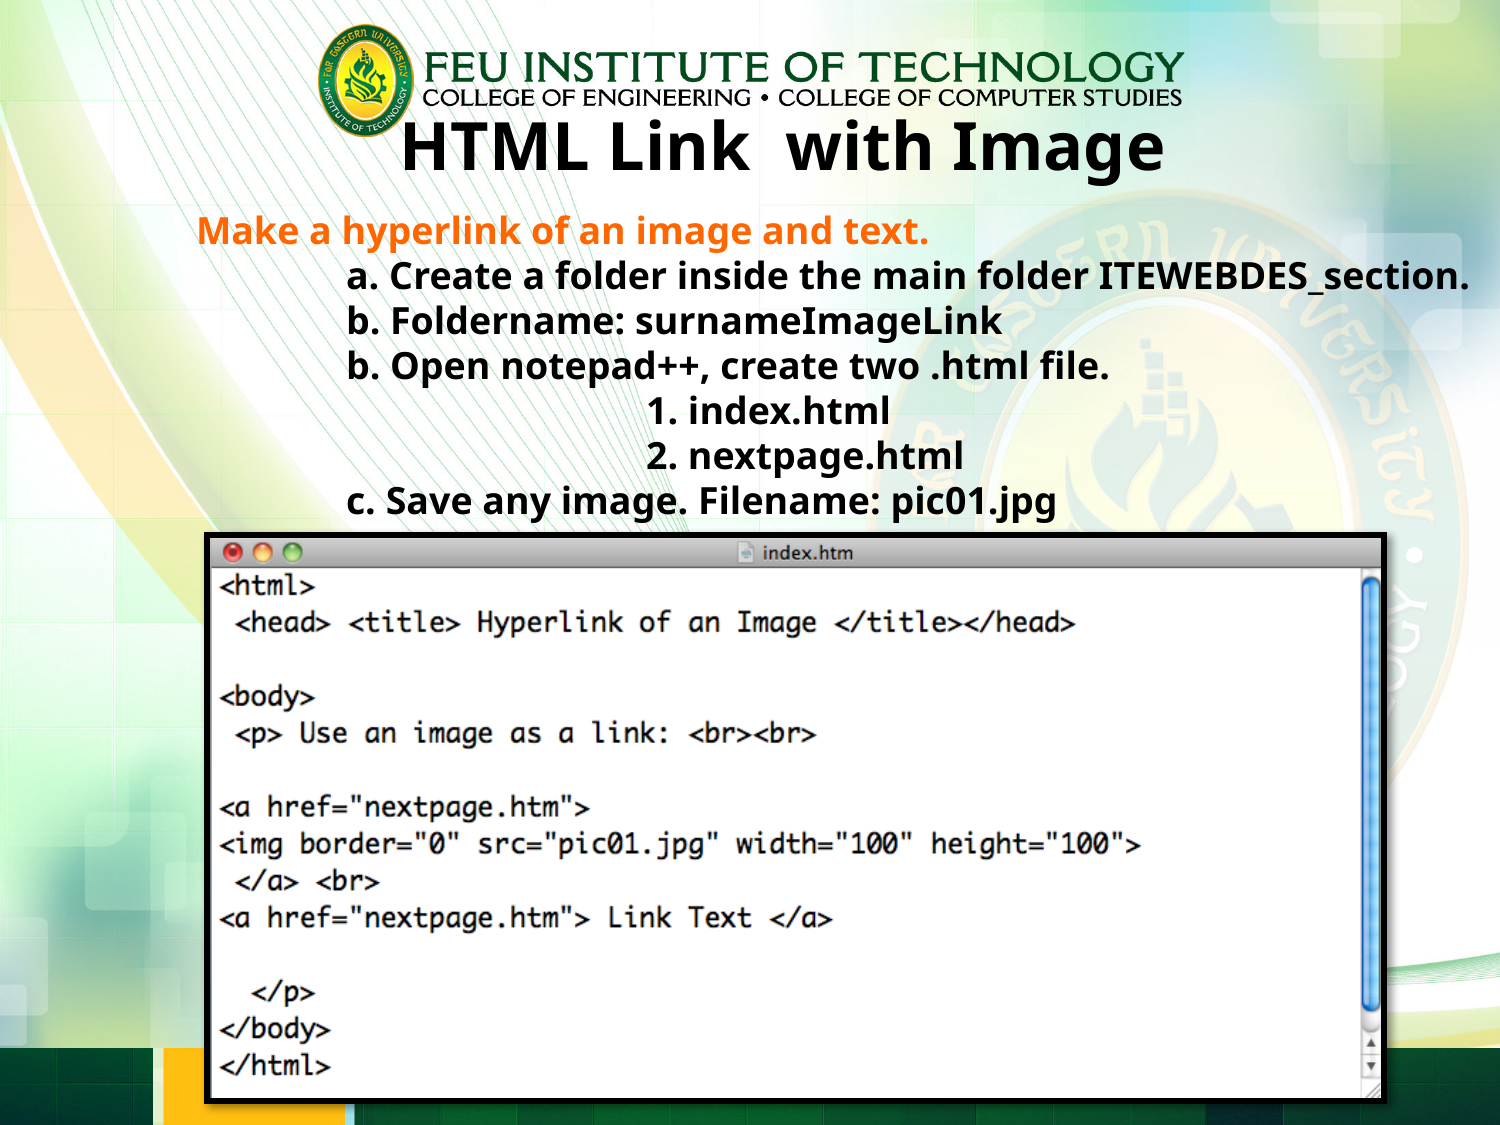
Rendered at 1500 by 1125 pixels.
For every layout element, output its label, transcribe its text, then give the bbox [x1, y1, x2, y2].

text_box Make a hyperlink of an image and text. a. Create a folder inside the main folder ITEWEBDES_section. b. Foldername: surnameImageLink b. Open notepad++, create two .html file. 1. index.html 2. nextpage.html c. Save any image. Filename: pic01.jpg [181, 199, 1500, 575]
picture [0, 0, 1500, 1125]
text_box HTML Link with Image [127, 96, 1440, 192]
picture [209, 537, 1382, 1099]
